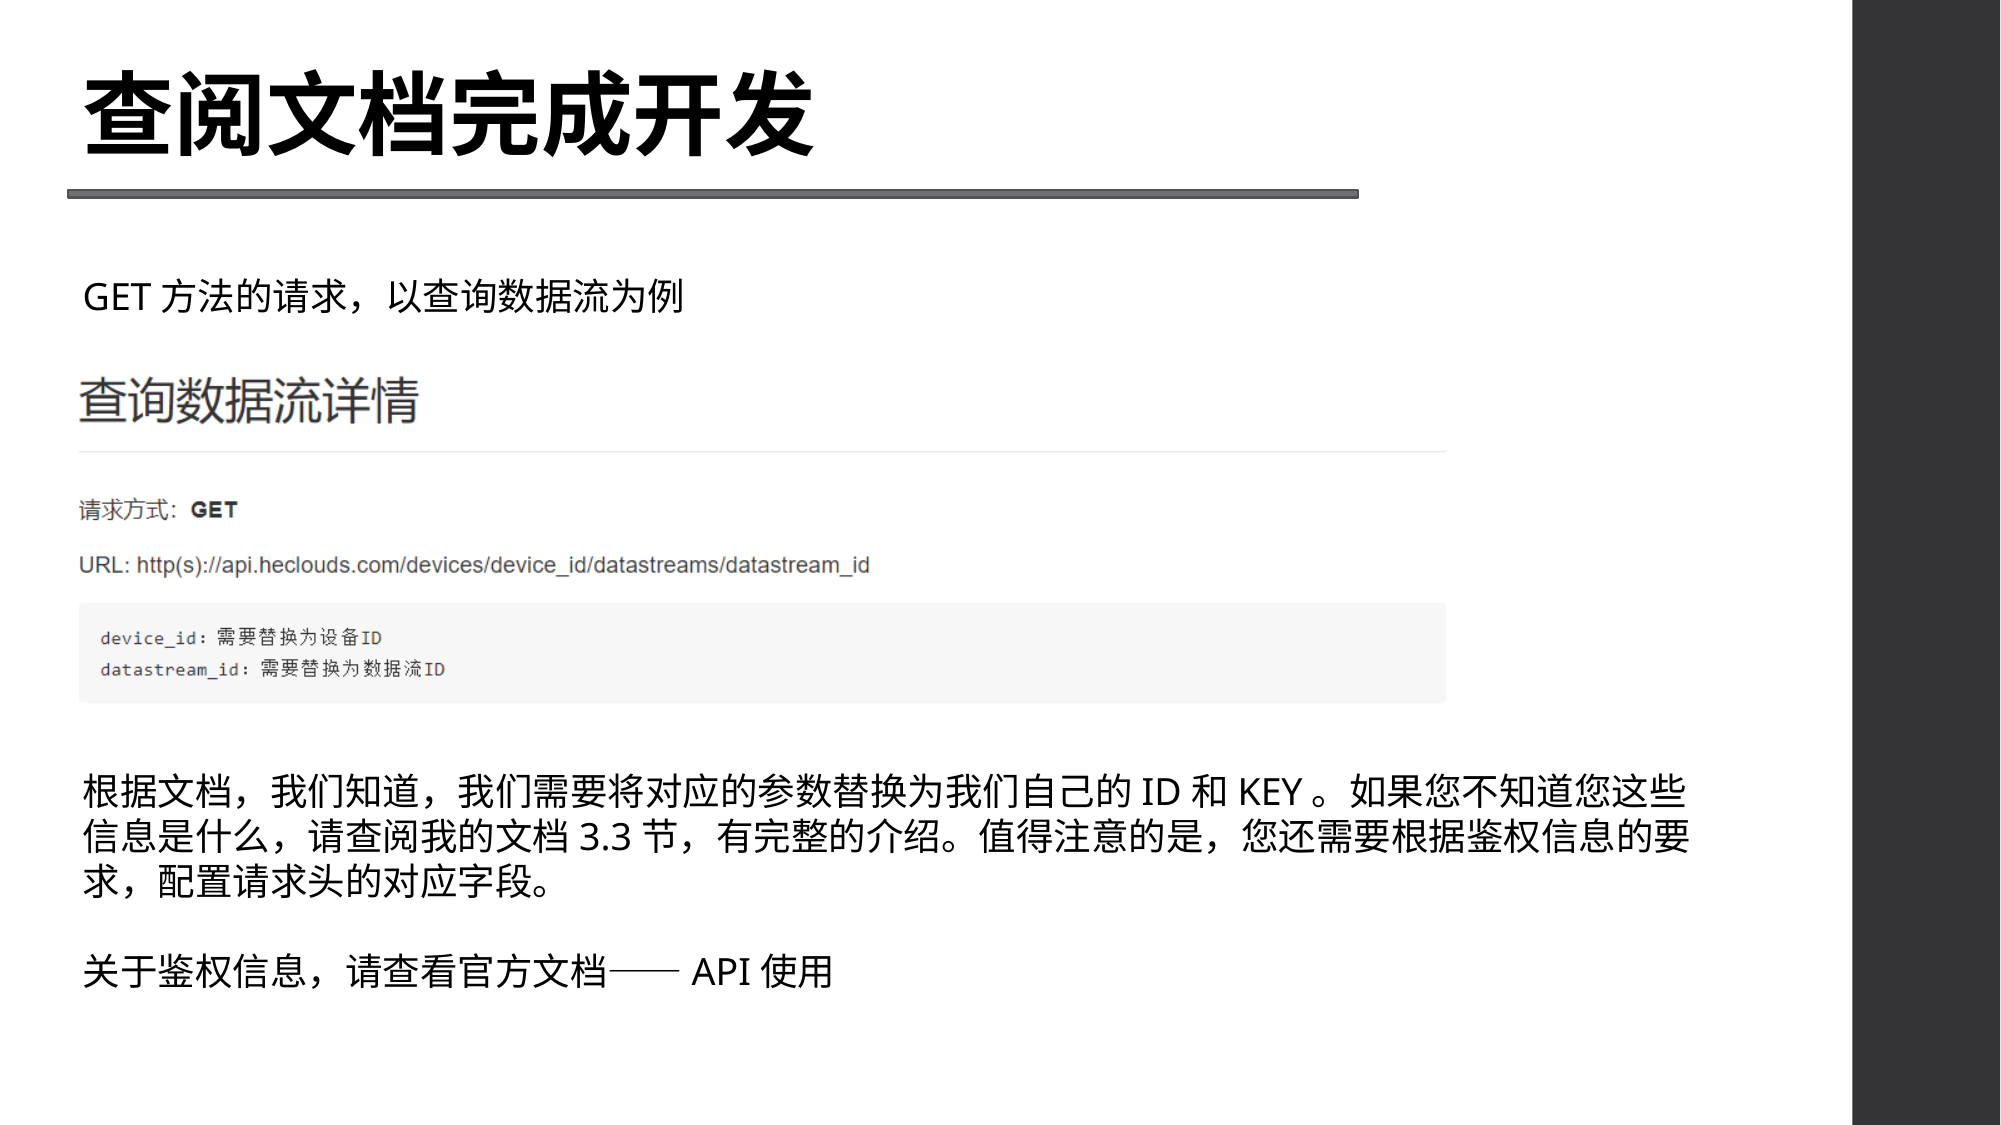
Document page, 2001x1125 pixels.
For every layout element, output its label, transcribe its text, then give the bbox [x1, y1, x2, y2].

text_box 查阅文档完成开发 [67, 49, 869, 175]
text_box [67, 189, 1359, 199]
text_box GET方法的请求，以查询数据流为例 根据文档，我们知道，我们需要将对应的参数替换为我们自己的ID和KEY。如果您不知道您这些信息是什么，请查阅我的文档3.3节，有完整的介绍。值得注意的是，您还需要根据鉴权信息的要求，配置请求头的对应字段。 关于鉴权信息，请查看官方文档——API使用 [67, 265, 1718, 1046]
picture [67, 350, 1460, 722]
